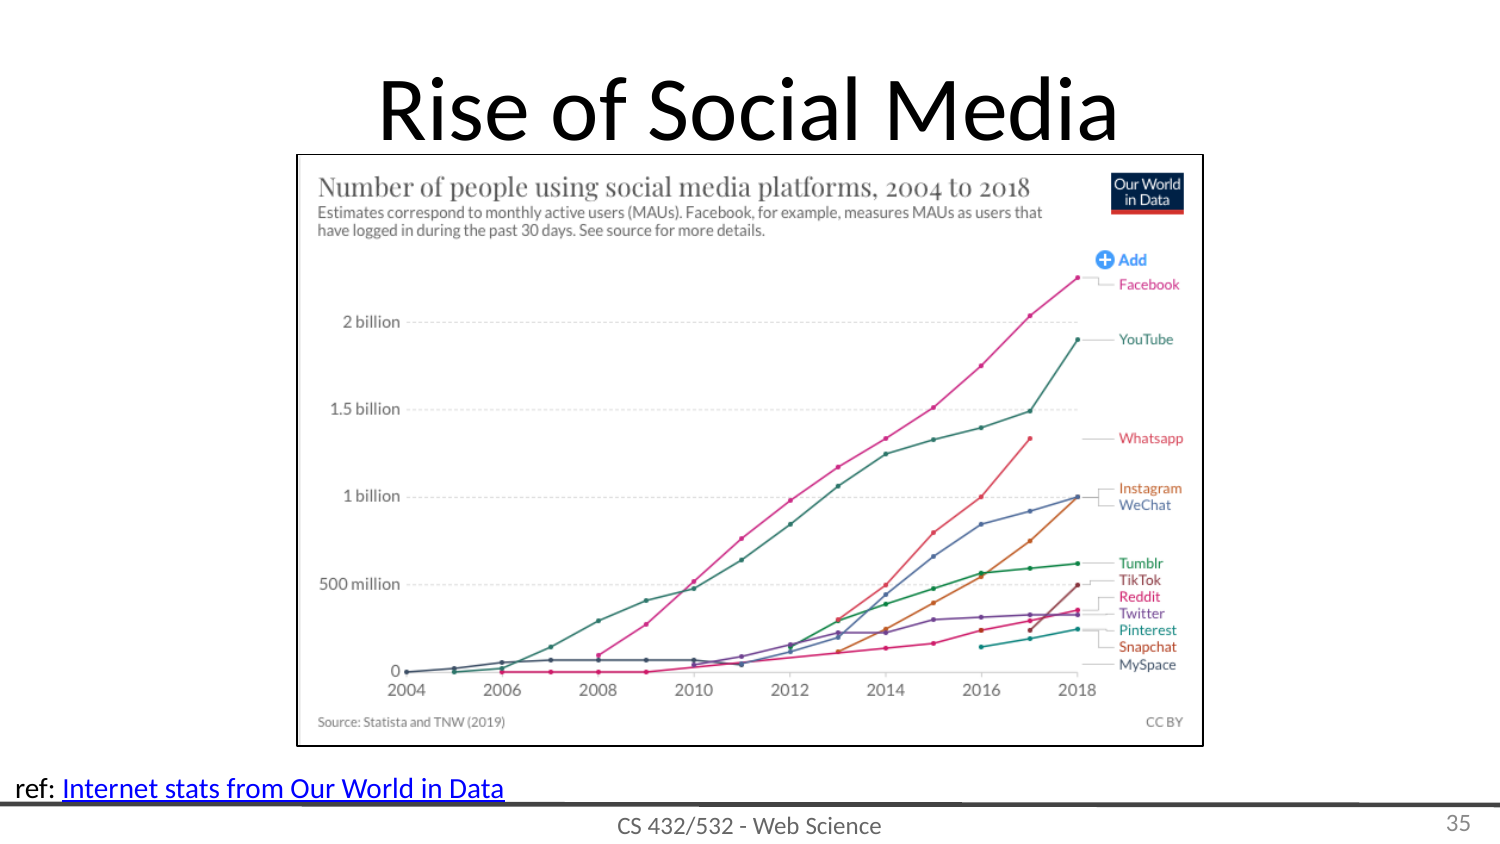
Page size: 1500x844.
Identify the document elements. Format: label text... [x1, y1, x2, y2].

picture [297, 154, 1203, 746]
title Rise of Social Media [75, 33, 1425, 175]
slide_number ‹#› [1136, 798, 1487, 844]
text_box ref: Internet stats from Our World in Data [0, 753, 571, 799]
